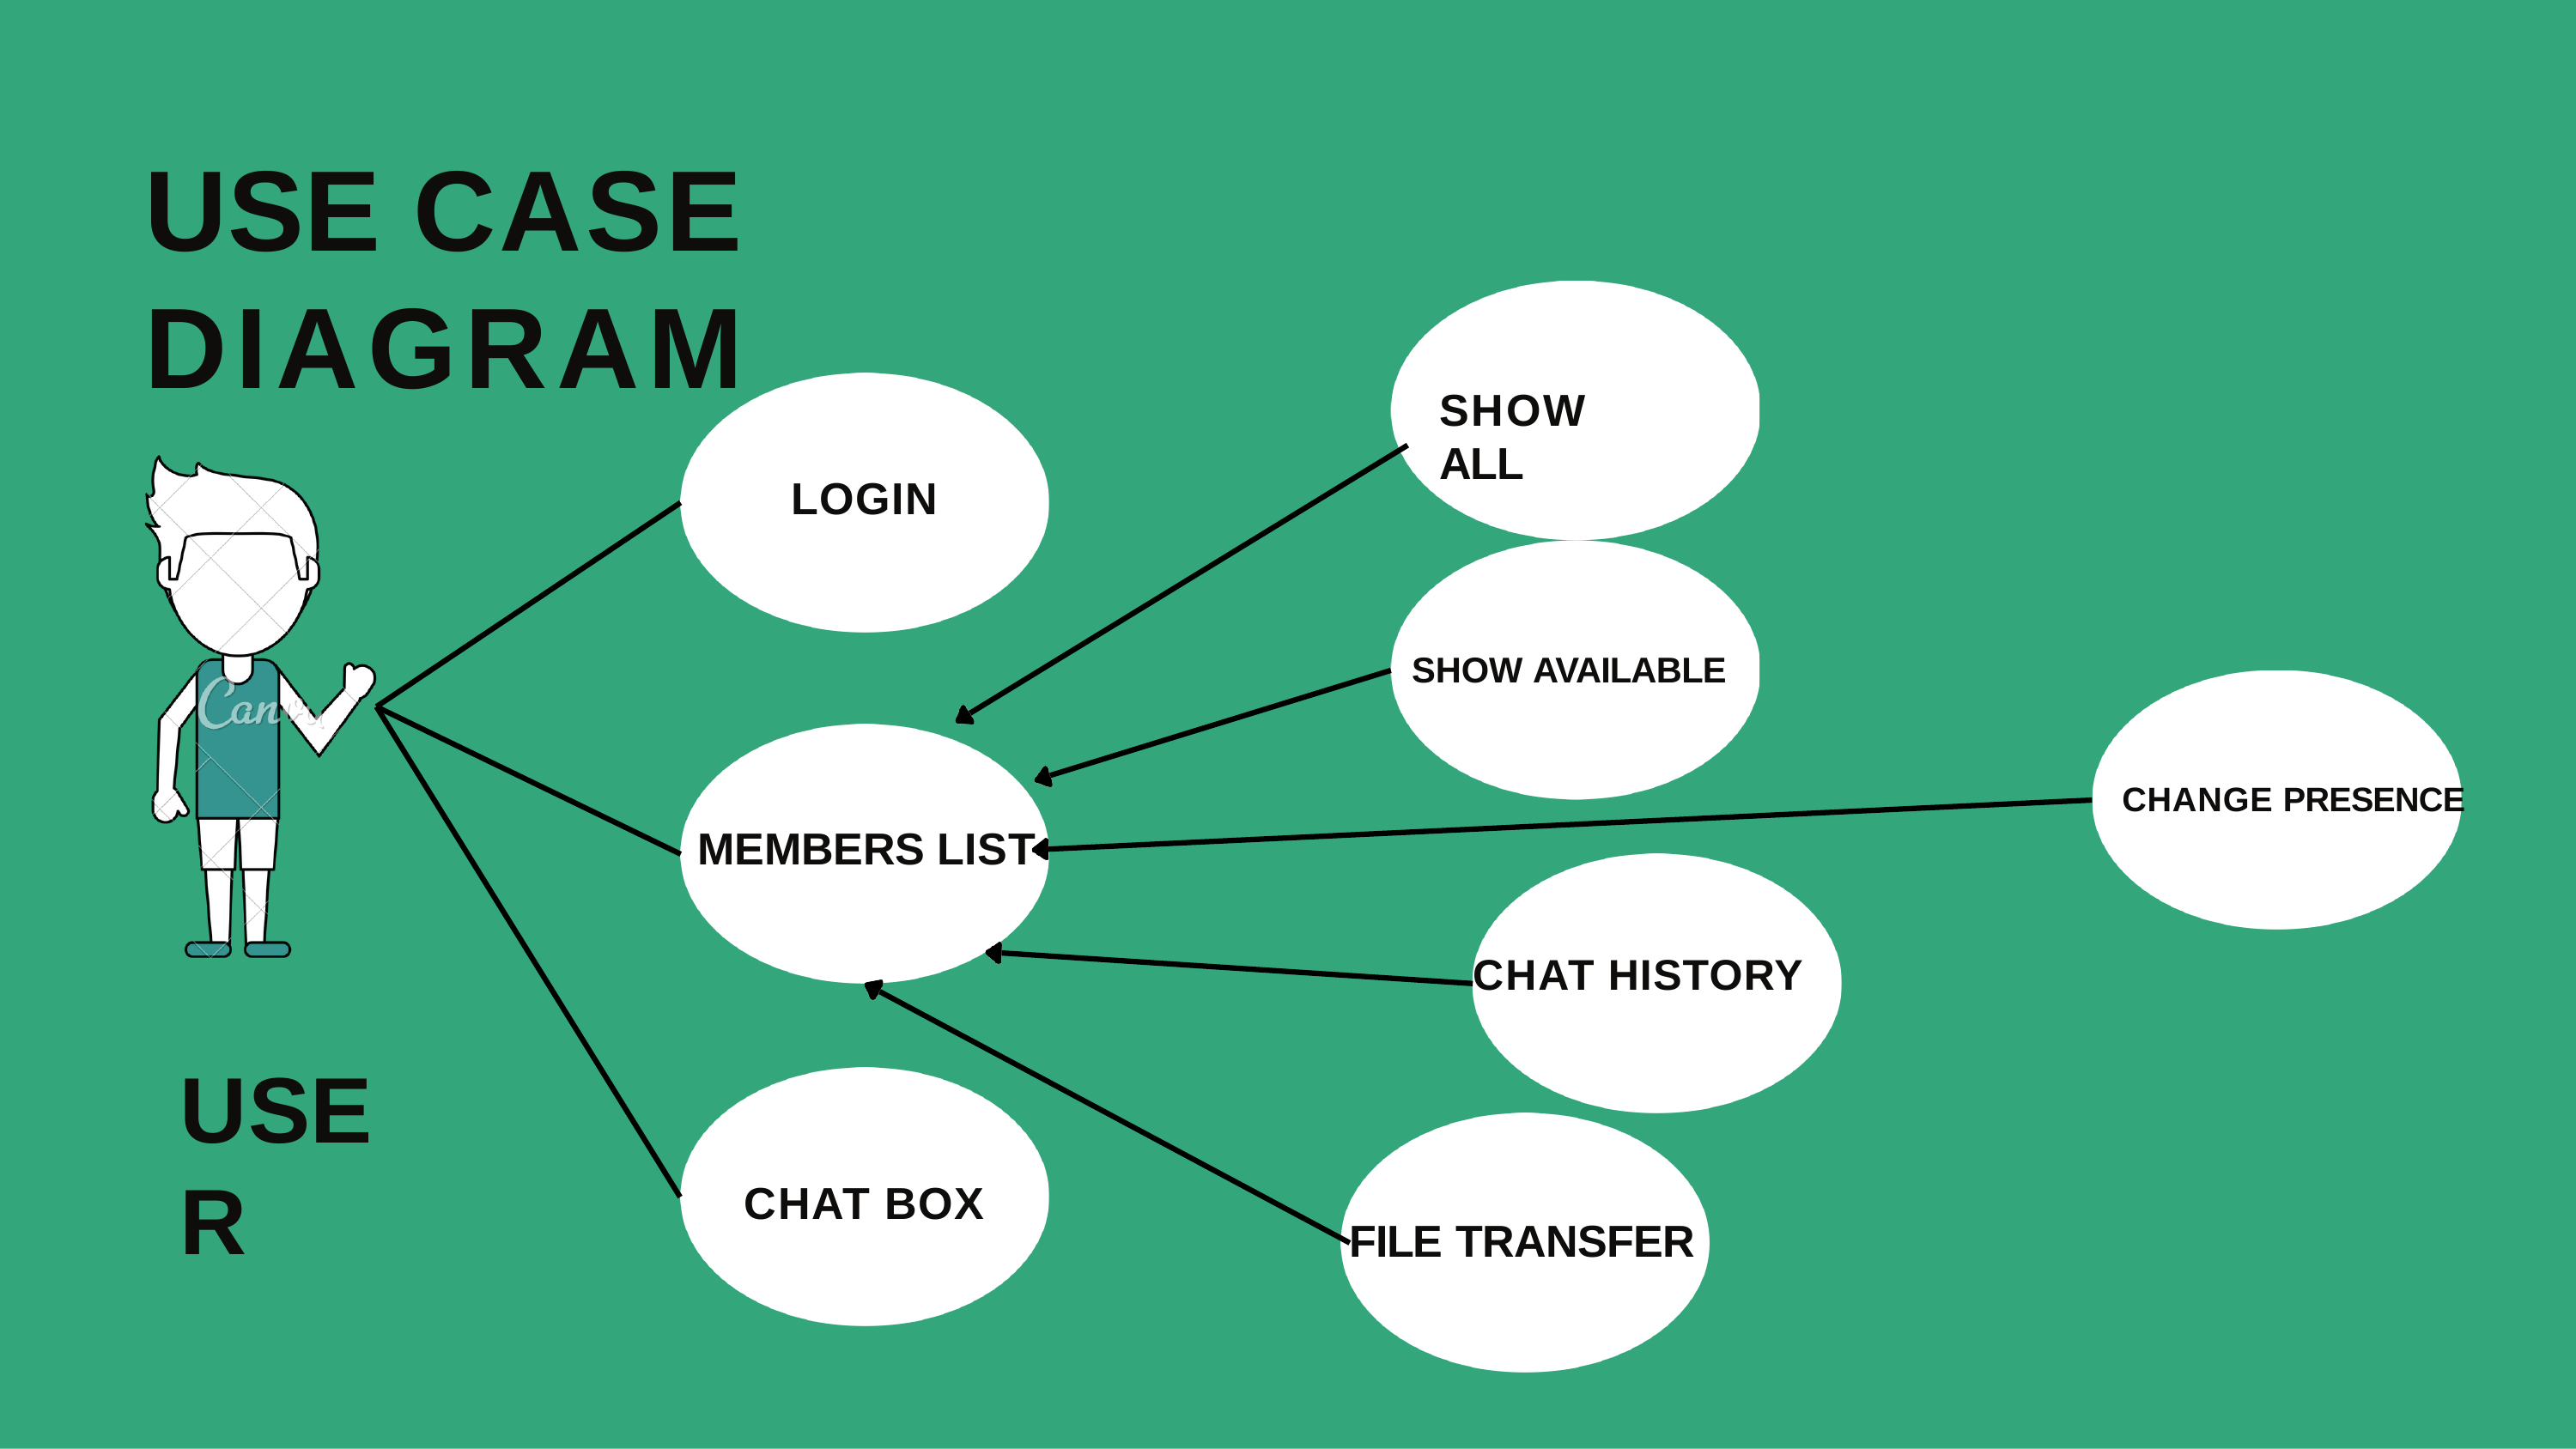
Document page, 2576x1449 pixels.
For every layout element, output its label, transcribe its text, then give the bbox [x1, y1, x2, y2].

text_box SHOW AVAILABLE [1413, 646, 1733, 691]
text_box LOGIN [789, 468, 942, 524]
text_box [955, 442, 1411, 787]
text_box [864, 942, 1476, 1246]
title USE CASE DIAGRAM [143, 135, 1373, 412]
text_box CHAT BOX [742, 1173, 860, 1228]
text_box USER [178, 1048, 433, 1274]
text_box [680, 412, 1049, 633]
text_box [374, 500, 684, 1200]
text_box MEMBERS LIST [696, 818, 1037, 874]
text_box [1031, 797, 2095, 861]
text_box [1390, 281, 1760, 796]
text_box SHOW ALL [1437, 379, 1686, 488]
text_box CHANGE PRESENCE [2120, 775, 2469, 819]
text_box [688, 724, 1049, 984]
text_box [680, 1067, 1049, 1326]
text_box [144, 455, 378, 959]
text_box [1340, 867, 1842, 1373]
text_box [2092, 670, 2462, 930]
